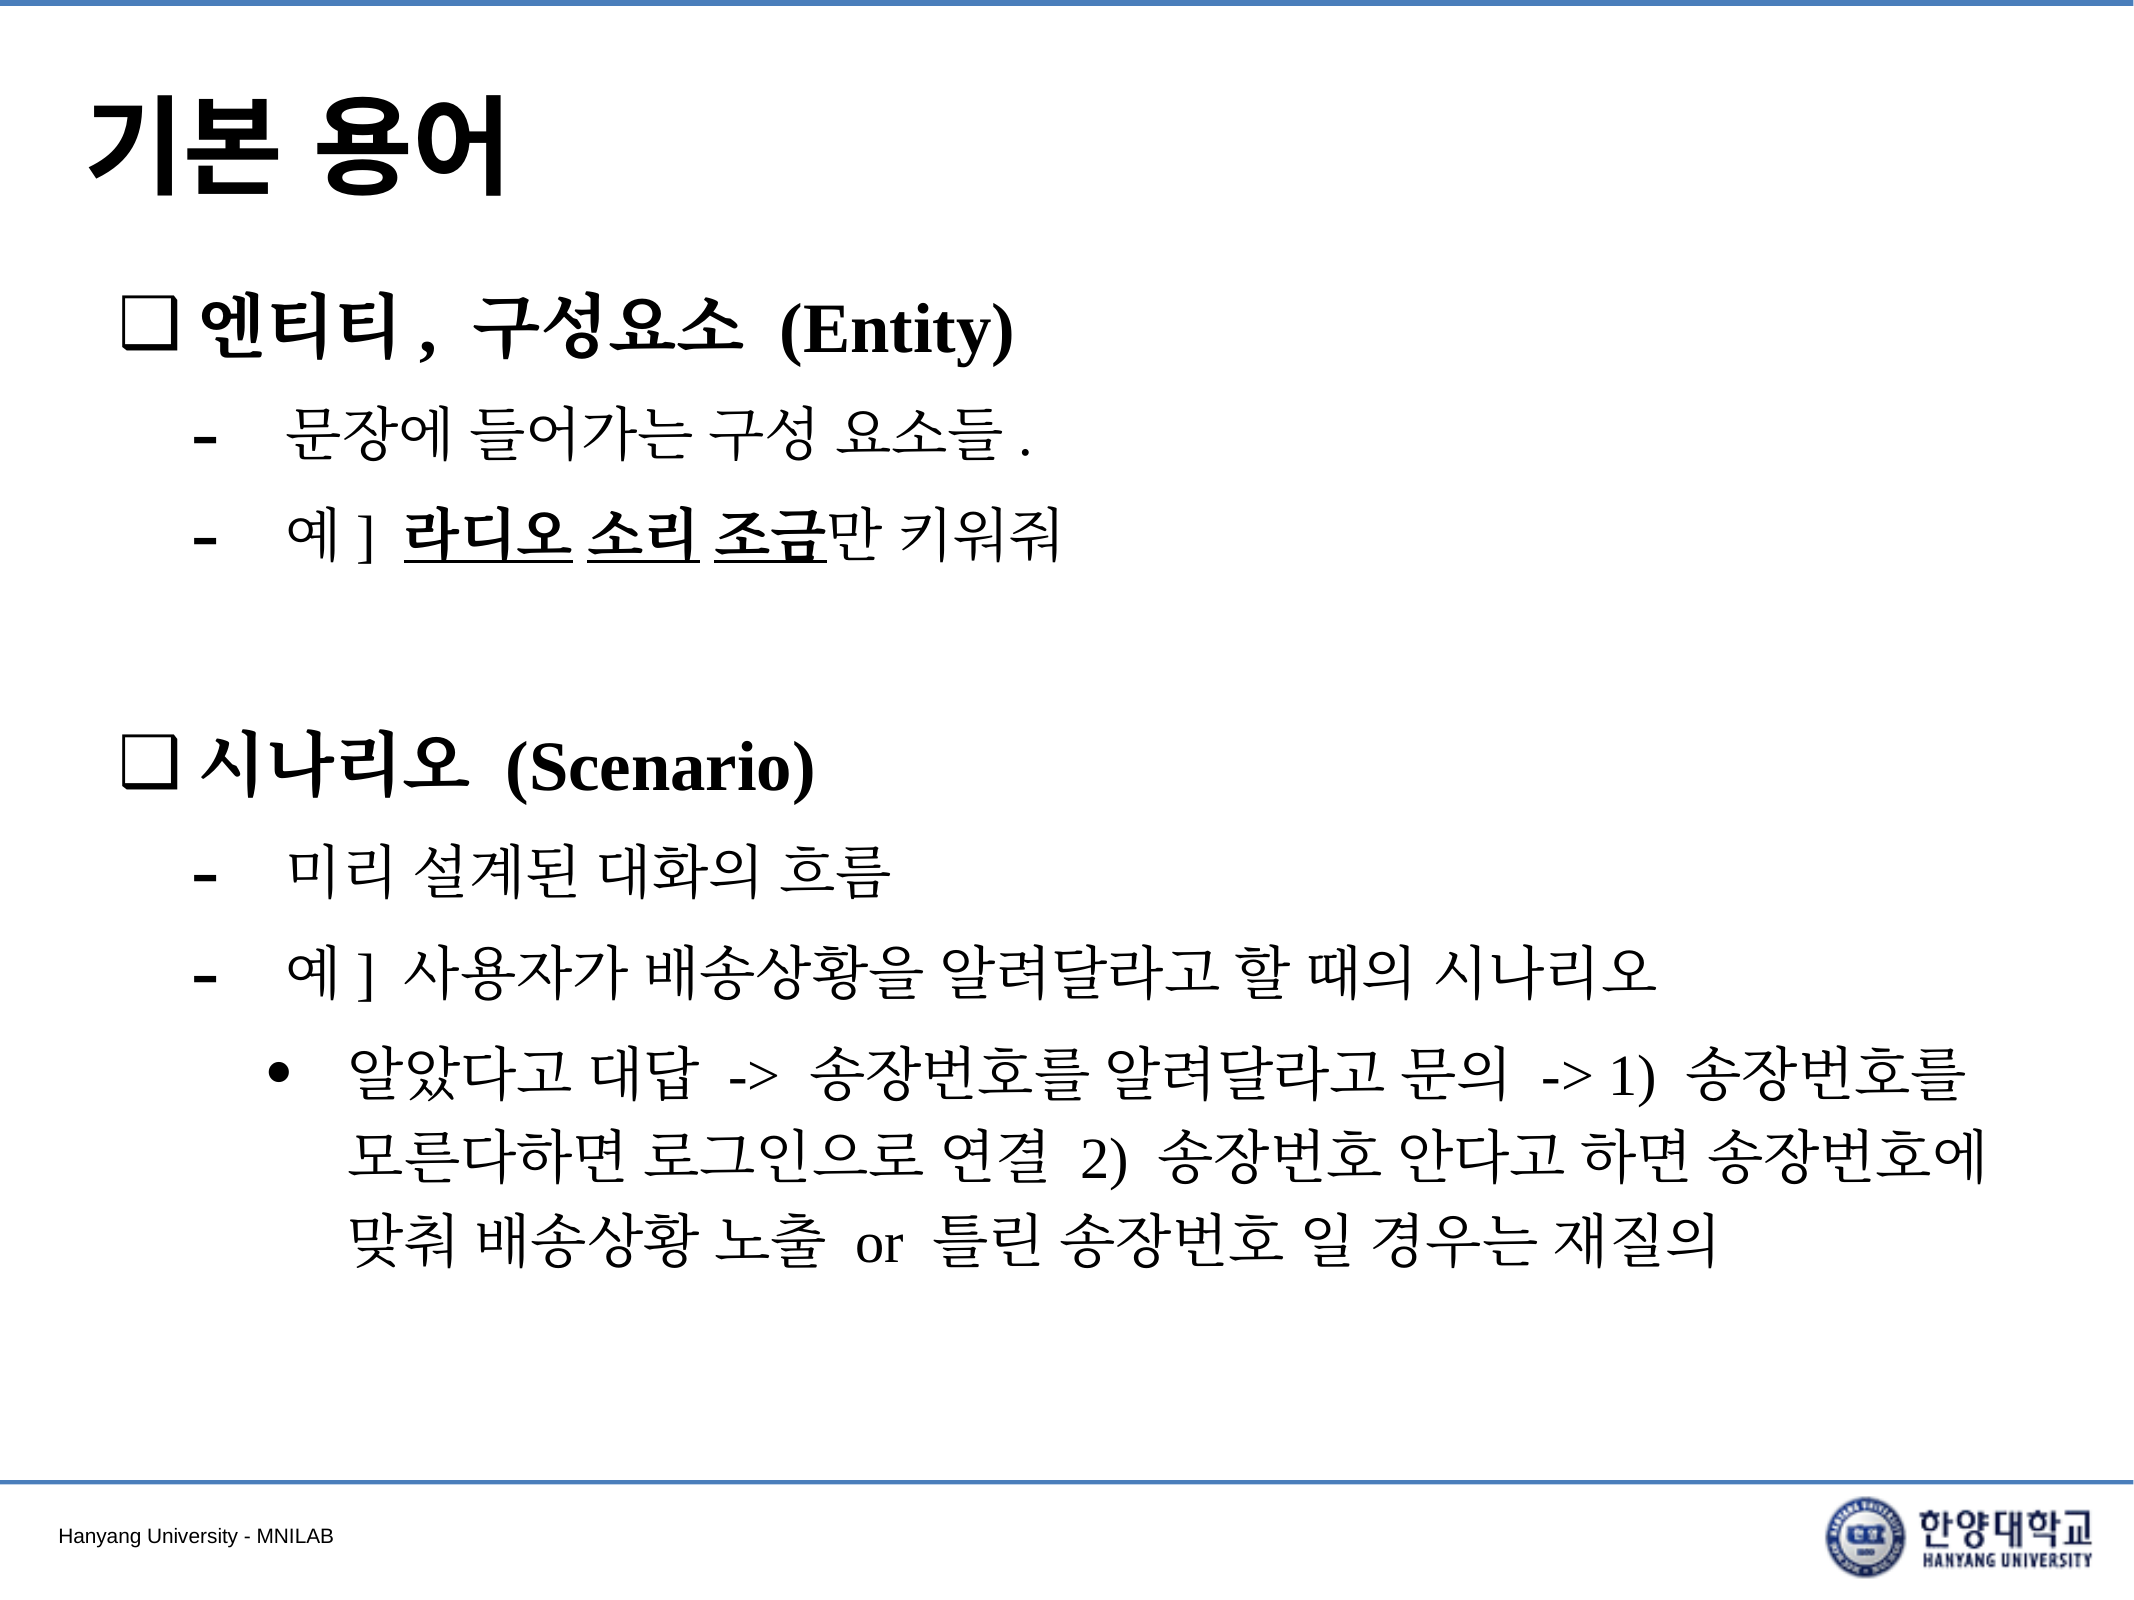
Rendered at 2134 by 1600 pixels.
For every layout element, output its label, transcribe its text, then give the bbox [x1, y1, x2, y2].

list 엔티티, 구성요소 (Entity) 문장에 들어가는 구성 요소들. 예] 라디오 소리 조금만 키워줘 시나리오 (Scenario) 미리 설계된 대화의 흐름 예] 사용자가 배송상황을 알려달라고 할 때의 시나리오 알았다고 대답 -> 송장번호를 알려달라고 문의 -> 1) 송장번호를 모른다하면 로그인으로 연결 2) 송장번호 안다고 하면 송장번호에 맞춰 배송상황 노출 or 틀린 송장번호 일 경우는 재질의 [109, 255, 2113, 1501]
title 기본 용어 [75, 41, 2058, 245]
picture [1797, 1495, 2128, 1581]
